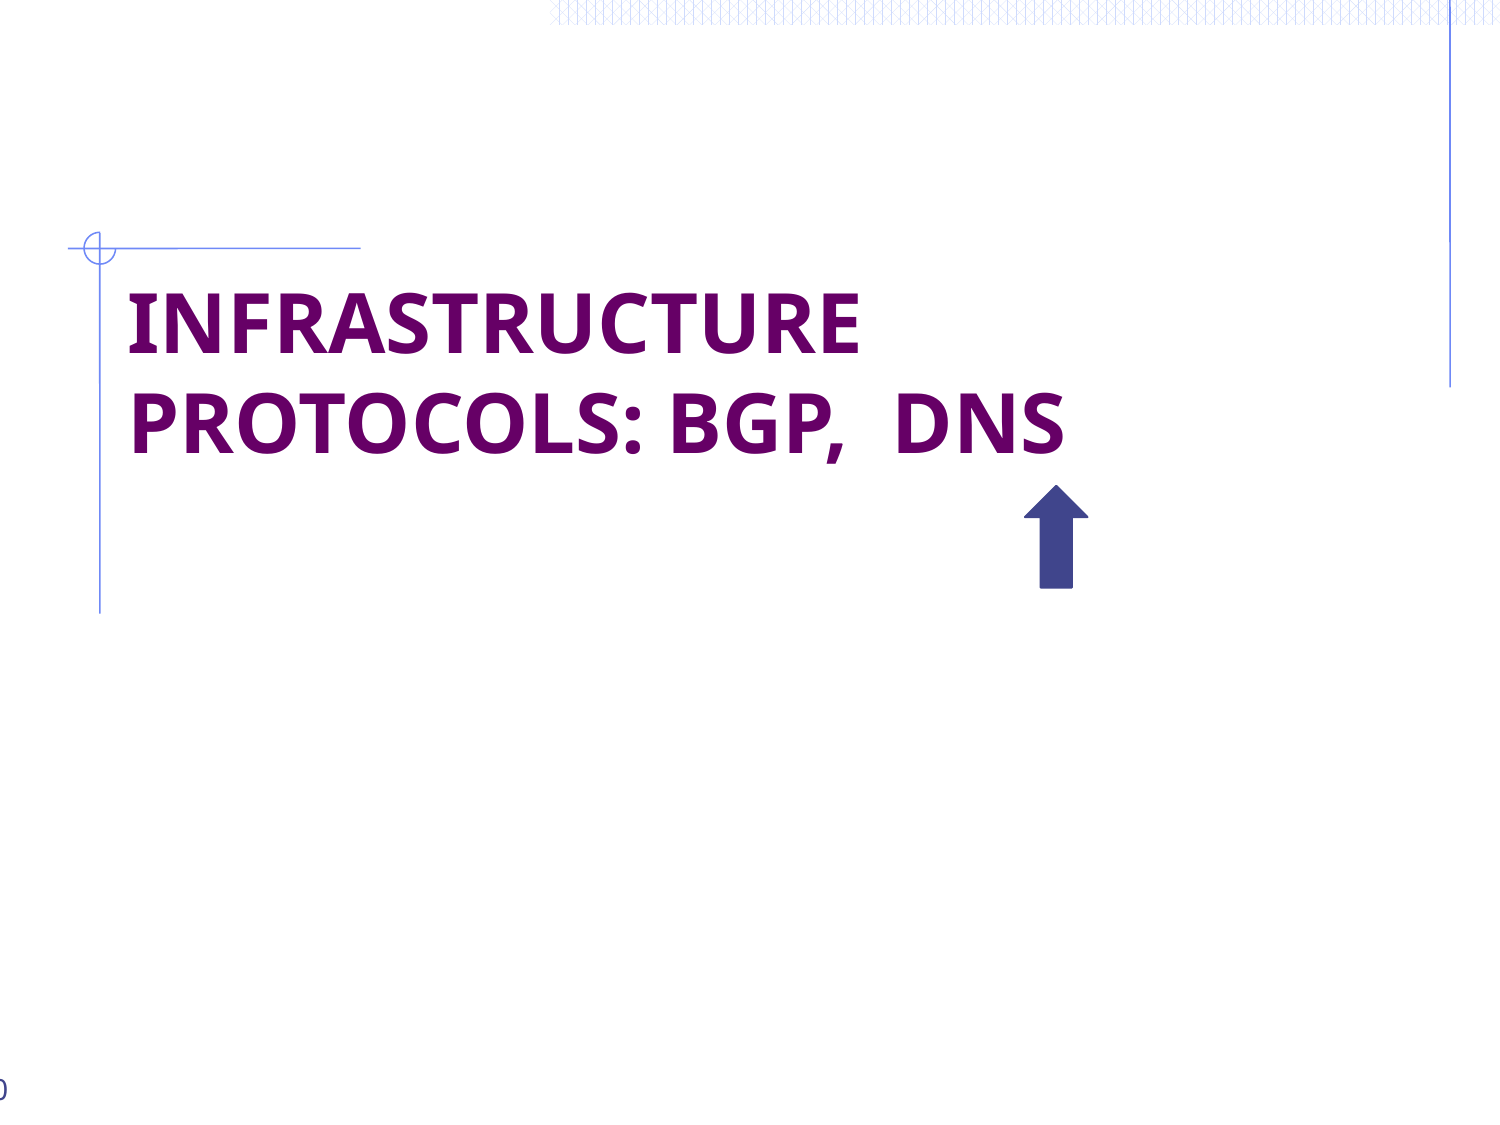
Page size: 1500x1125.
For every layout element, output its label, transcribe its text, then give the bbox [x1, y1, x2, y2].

title Infrastructure protocols: BGP, DNS [112, 262, 1388, 487]
text_box [1024, 485, 1088, 588]
